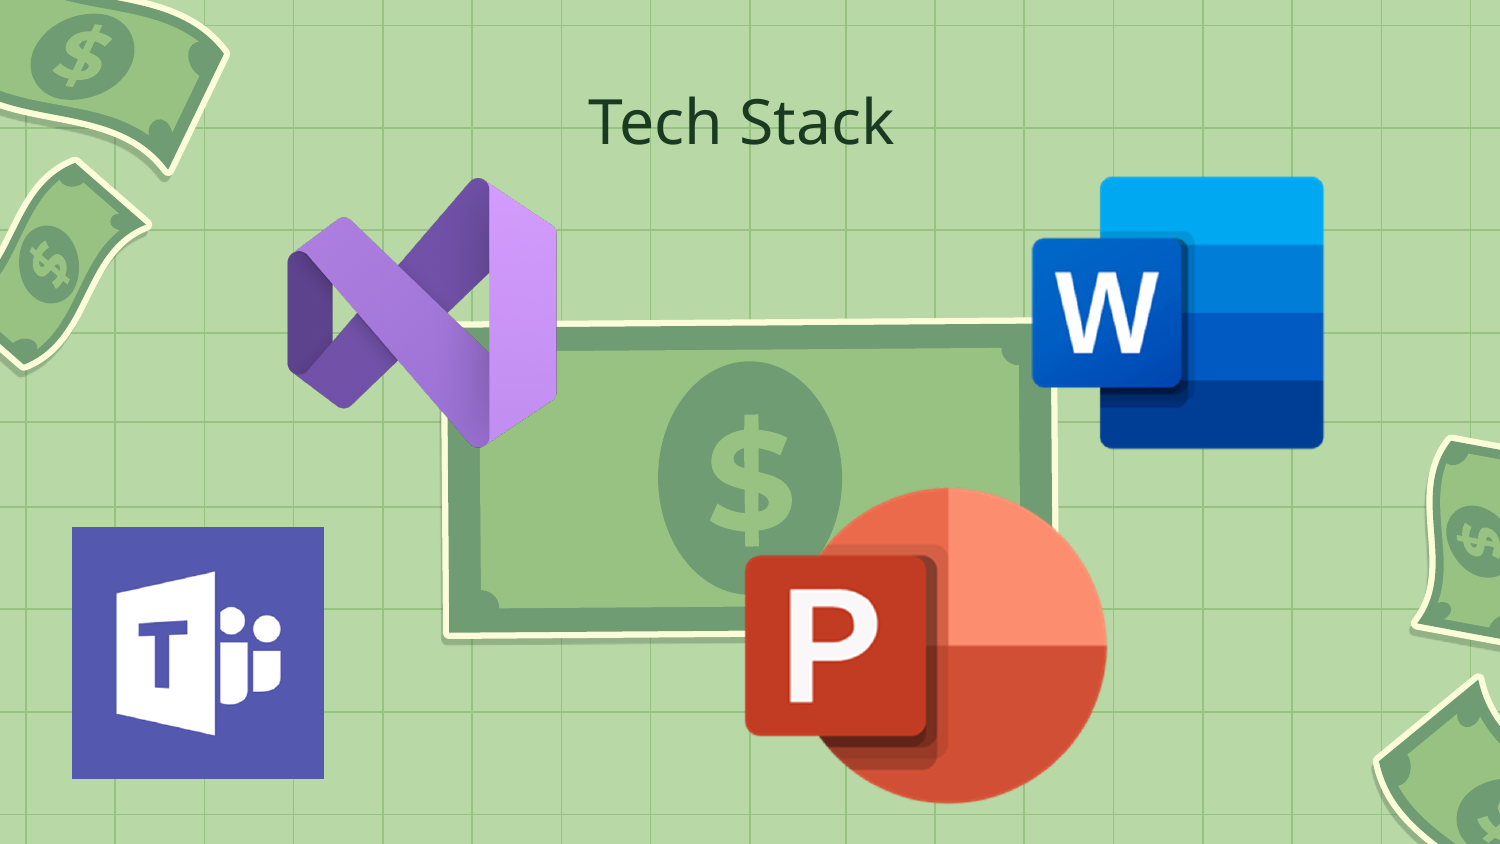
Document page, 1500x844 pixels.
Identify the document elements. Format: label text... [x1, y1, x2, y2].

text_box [1386, 425, 1500, 656]
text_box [0, 0, 210, 215]
picture [72, 527, 324, 779]
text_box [412, 224, 1017, 733]
picture [723, 173, 1331, 844]
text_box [0, 223, 144, 380]
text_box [1380, 660, 1500, 844]
title Tech Stack [214, 72, 1382, 167]
picture [210, 102, 634, 525]
